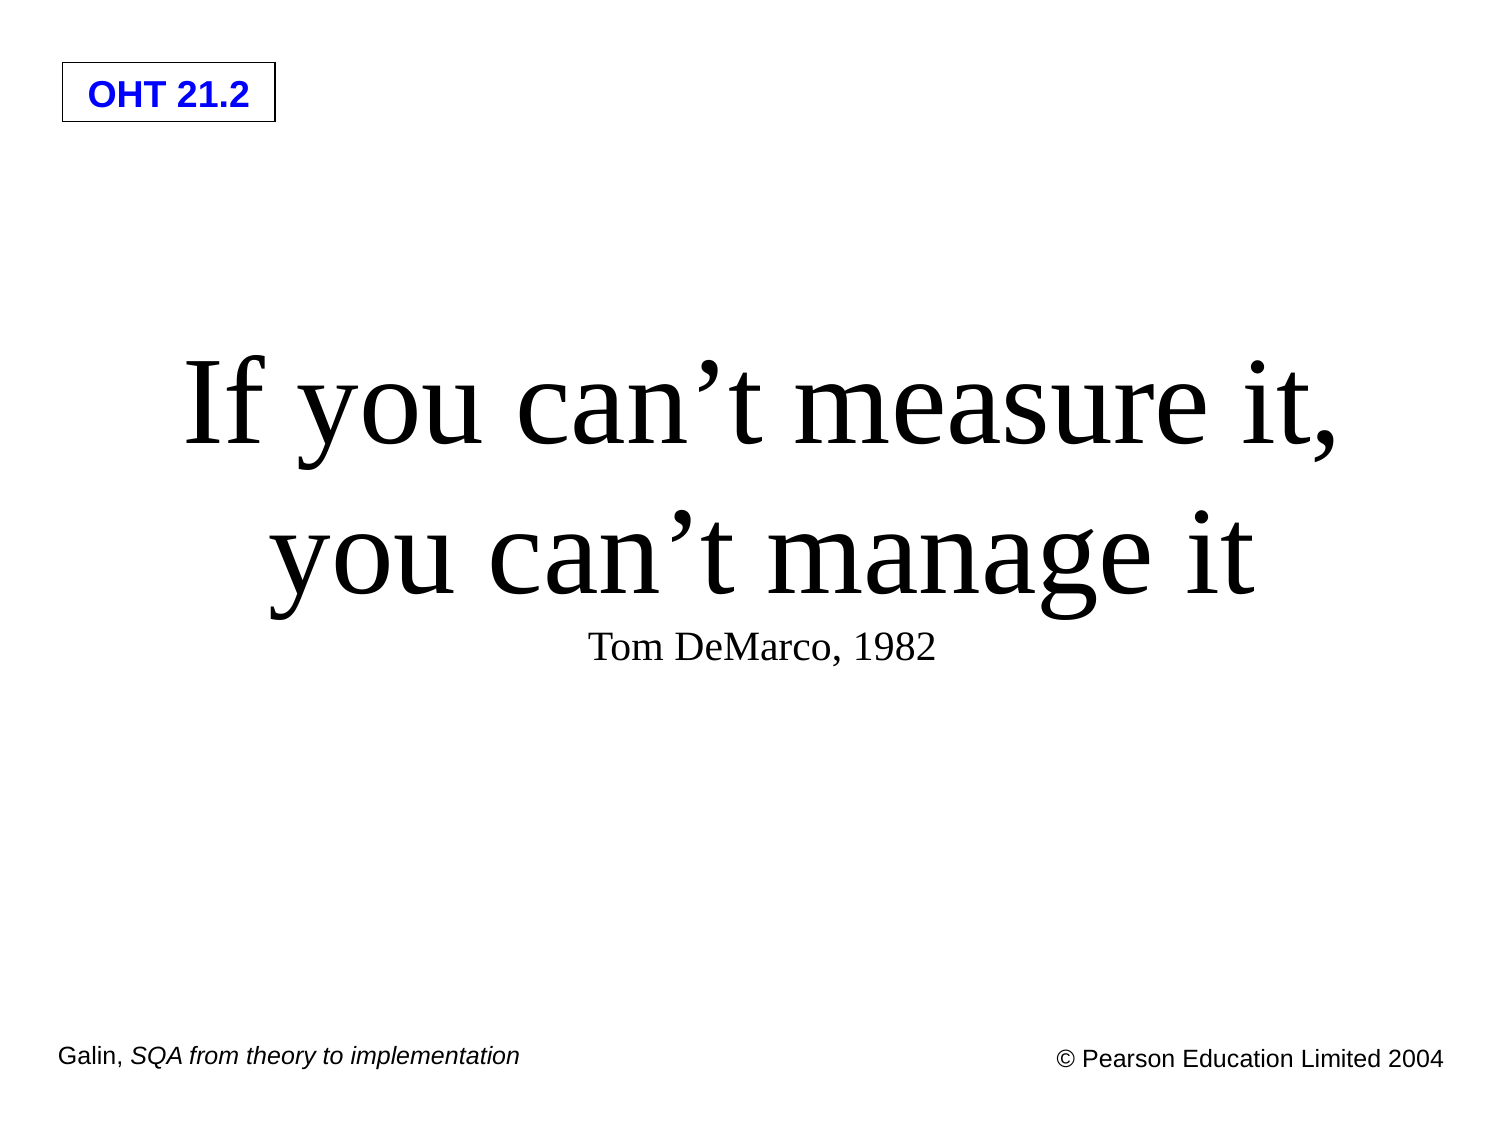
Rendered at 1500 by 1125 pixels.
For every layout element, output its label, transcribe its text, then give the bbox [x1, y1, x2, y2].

title If you can’t measure it, you can’t manage it Tom DeMarco, 1982 [124, 266, 1401, 870]
